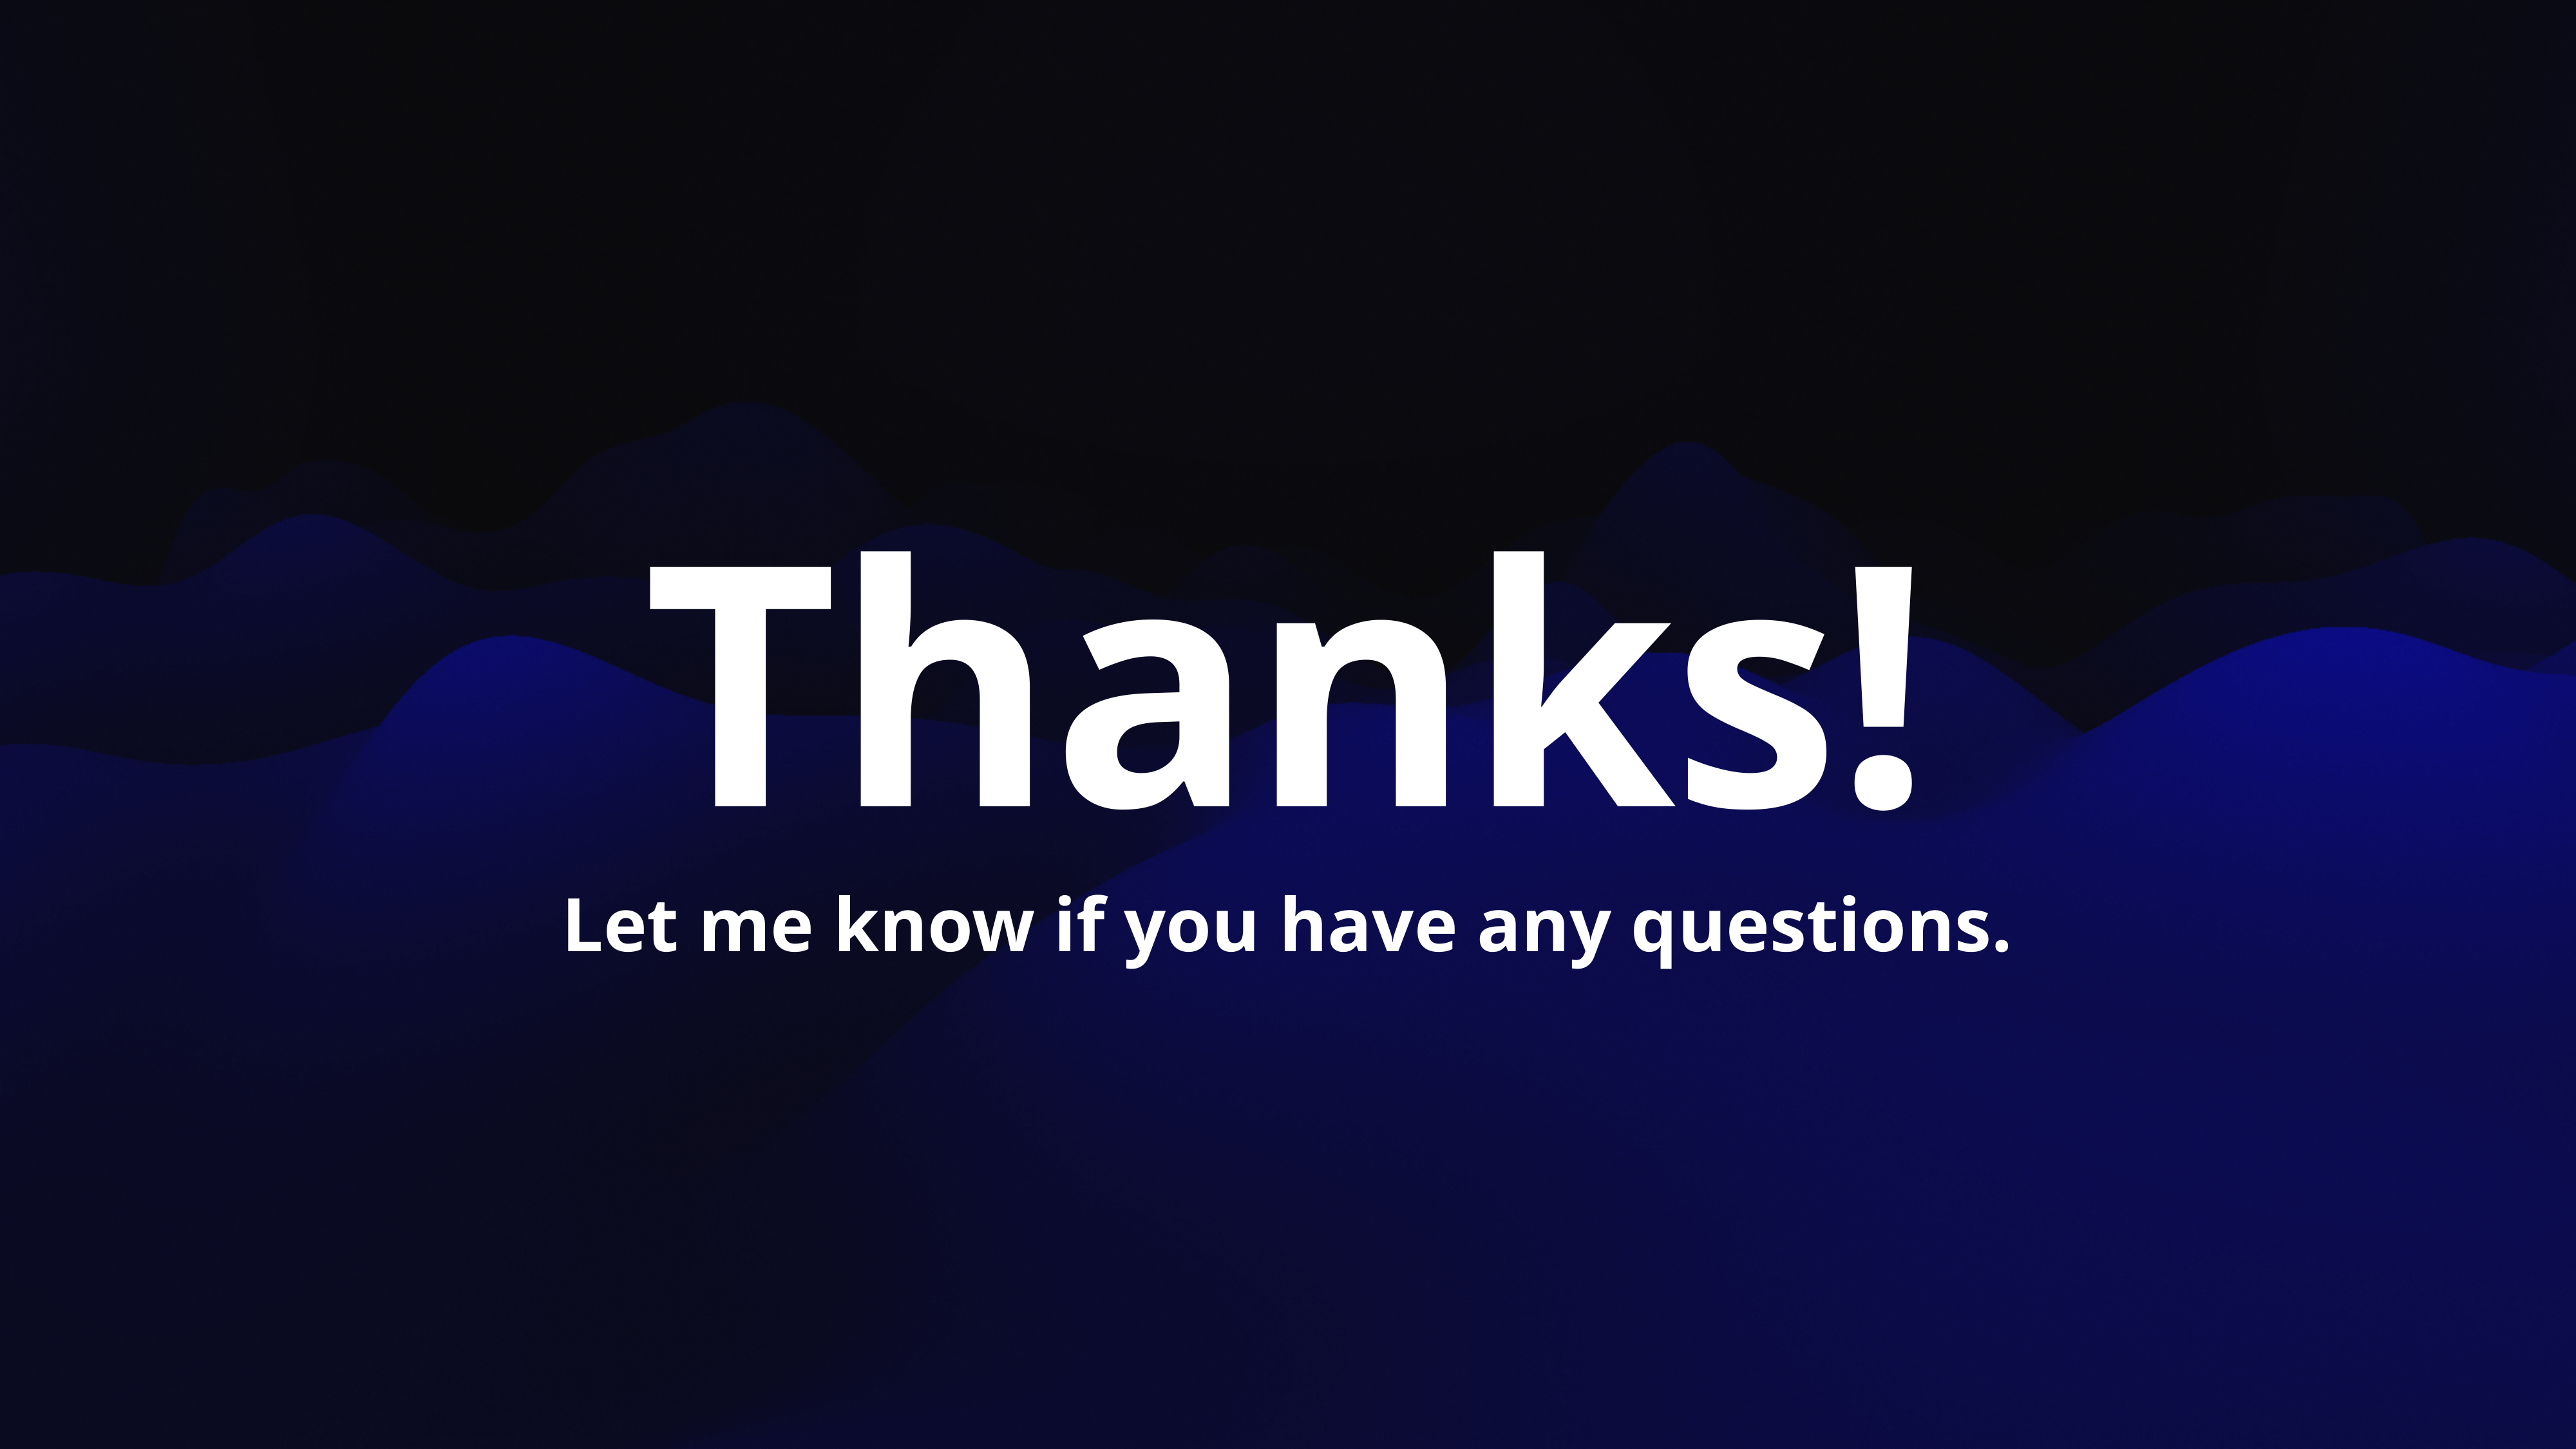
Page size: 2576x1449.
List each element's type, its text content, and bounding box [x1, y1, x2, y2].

picture [0, 0, 2576, 1449]
list Let me know if you have any questions. [127, 877, 2449, 972]
list Thanks! [127, 98, 2449, 877]
